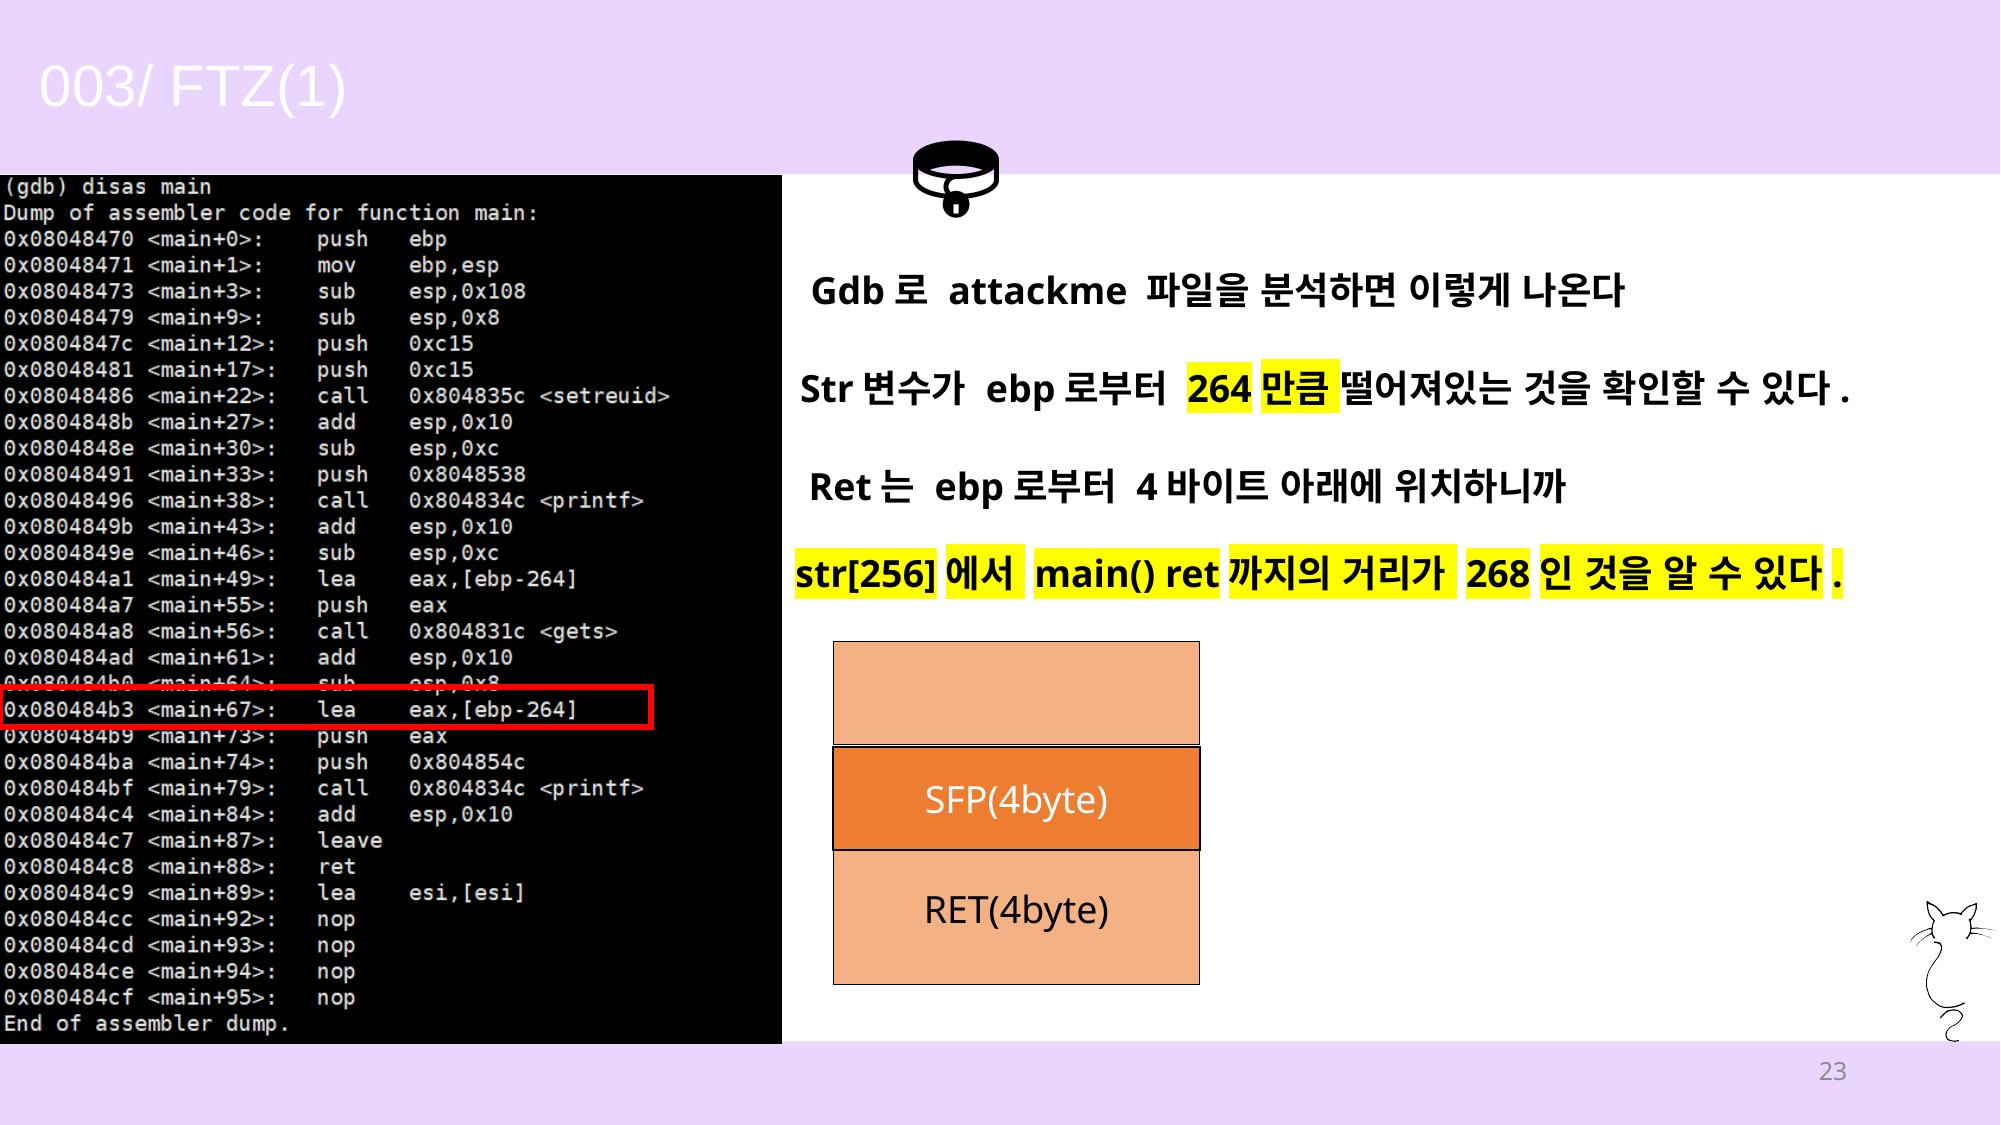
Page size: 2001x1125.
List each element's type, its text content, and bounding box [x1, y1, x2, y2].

picture [913, 136, 999, 222]
text_box Gdb로 attackme 파일을 분석하면 이렇게 나온다 [795, 259, 1642, 319]
slide_number 23 [1412, 1042, 1863, 1103]
text_box str[256]에서 main() ret까지의 거리가 268인 것을 알 수 있다. [782, 542, 1858, 603]
text_box Ret는 ebp로부터 4바이트 아래에 위치하니까 [793, 455, 1593, 516]
text_box [0, 173, 2000, 1042]
text_box 003/ FTZ(1) [25, 40, 363, 126]
picture [1910, 901, 1997, 1042]
picture [0, 175, 782, 1044]
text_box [833, 641, 1200, 985]
text_box Str변수가 ebp로부터 264만큼 떨어져있는 것을 확인할 수 있다. [785, 357, 1866, 418]
